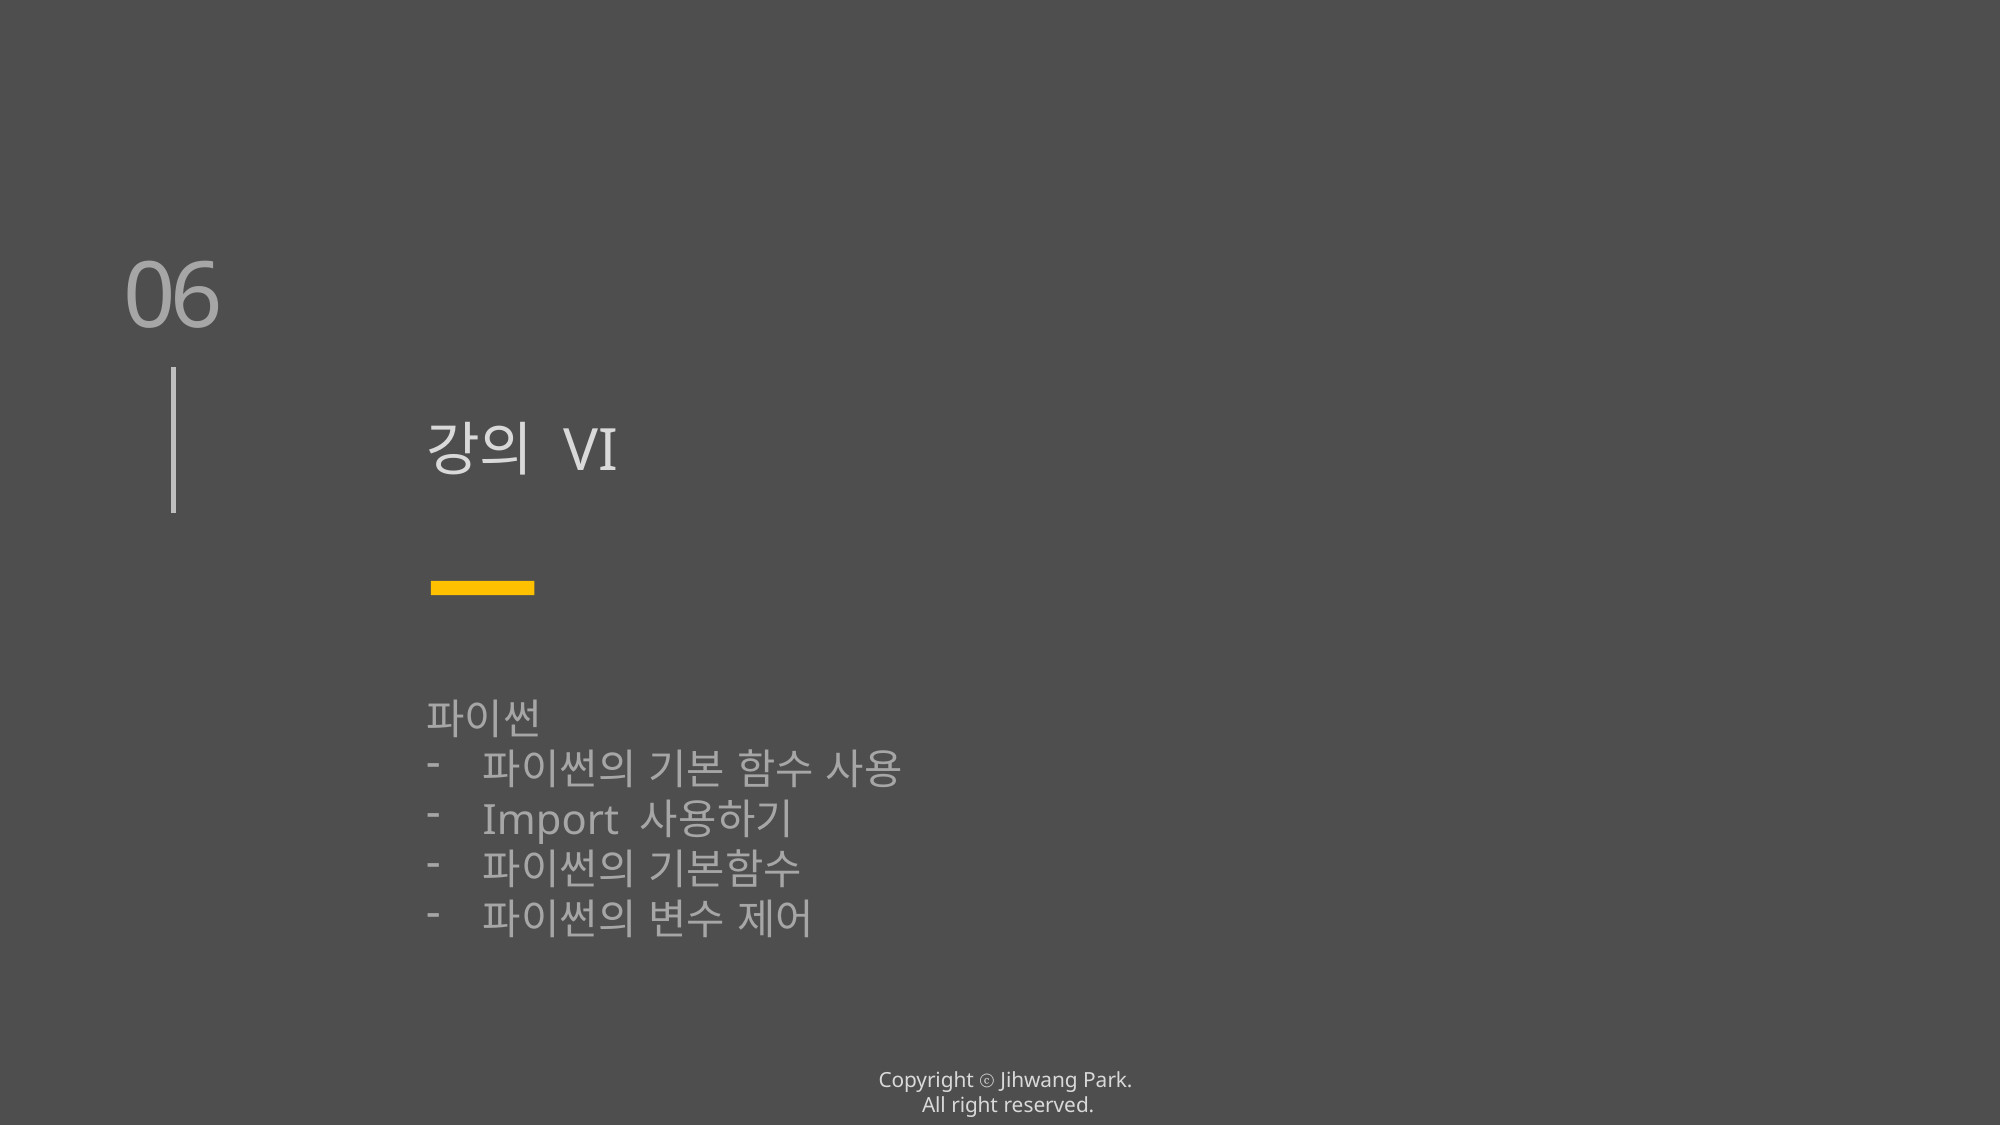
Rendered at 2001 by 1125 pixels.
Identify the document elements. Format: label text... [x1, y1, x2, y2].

text_box Copyright ⓒ Jihwang Park. All right reserved. [767, 1059, 1249, 1124]
text_box 강의 VI [411, 404, 768, 489]
text_box 06 [80, 228, 267, 353]
text_box 파이썬 파이썬의 기본 함수 사용 Import 사용하기 파이썬의 기본함수 파이썬의 변수 제어 [411, 685, 1875, 951]
text_box [430, 580, 535, 596]
